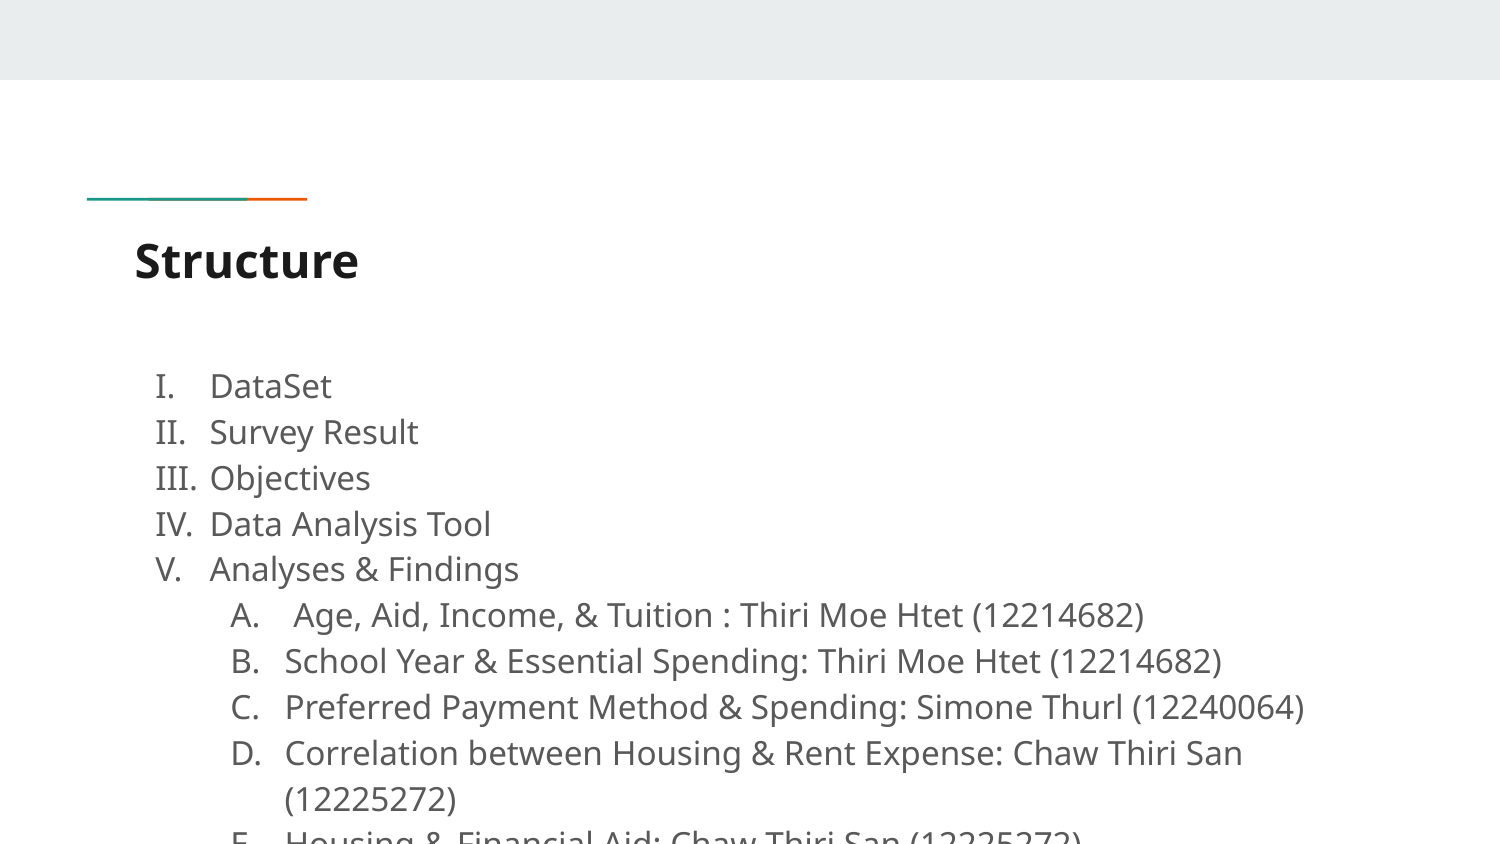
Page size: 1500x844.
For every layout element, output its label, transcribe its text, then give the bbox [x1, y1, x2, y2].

title Structure [119, 216, 1381, 305]
list DataSet Survey Result Objectives Data Analysis Tool Analyses & Findings Age, Aid, Income, & Tuition : Thiri Moe Htet (12214682) School Year & Essential Spending: Thiri Moe Htet (12214682) Preferred Payment Method & Spending: Simone Thurl (12240064) Correlation between Housing & Rent Expense: Chaw Thiri San (12225272) Housing & Financial Aid: Chaw Thiri San (12225272) [119, 344, 1381, 844]
